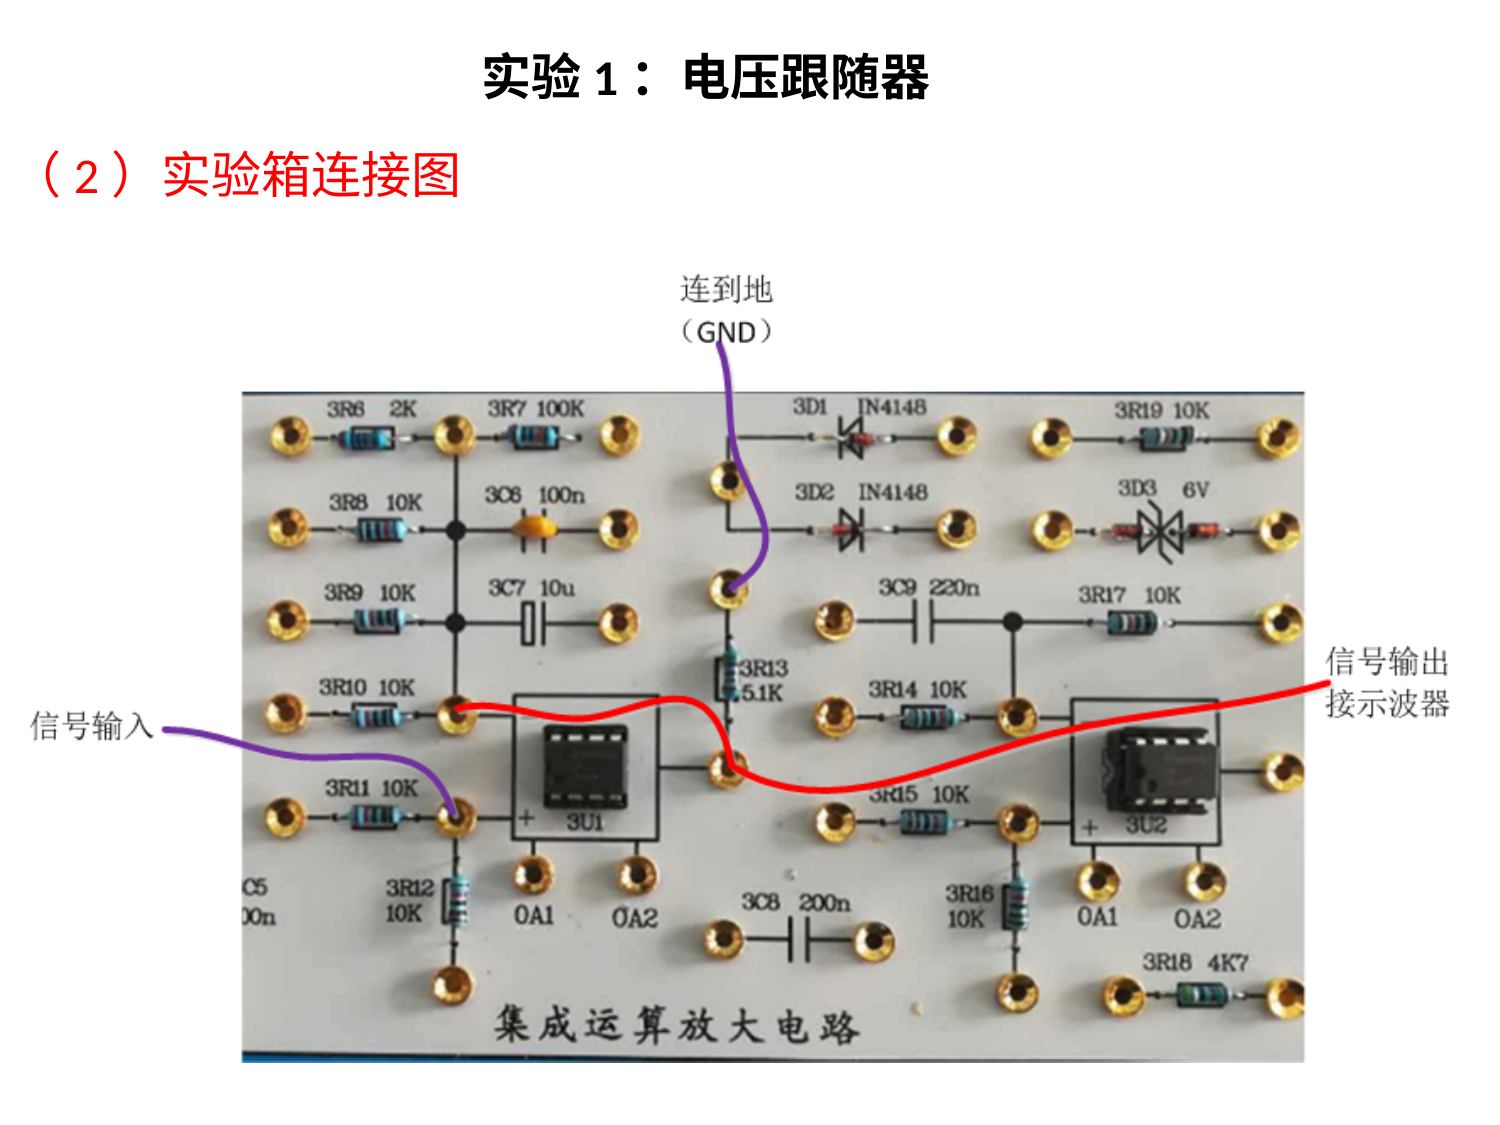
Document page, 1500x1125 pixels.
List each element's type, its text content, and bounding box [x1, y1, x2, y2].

text_box （2）实验箱连接图 [0, 105, 476, 211]
text_box 实验1：电压跟随器 [466, 7, 945, 113]
picture [29, 266, 1451, 1063]
